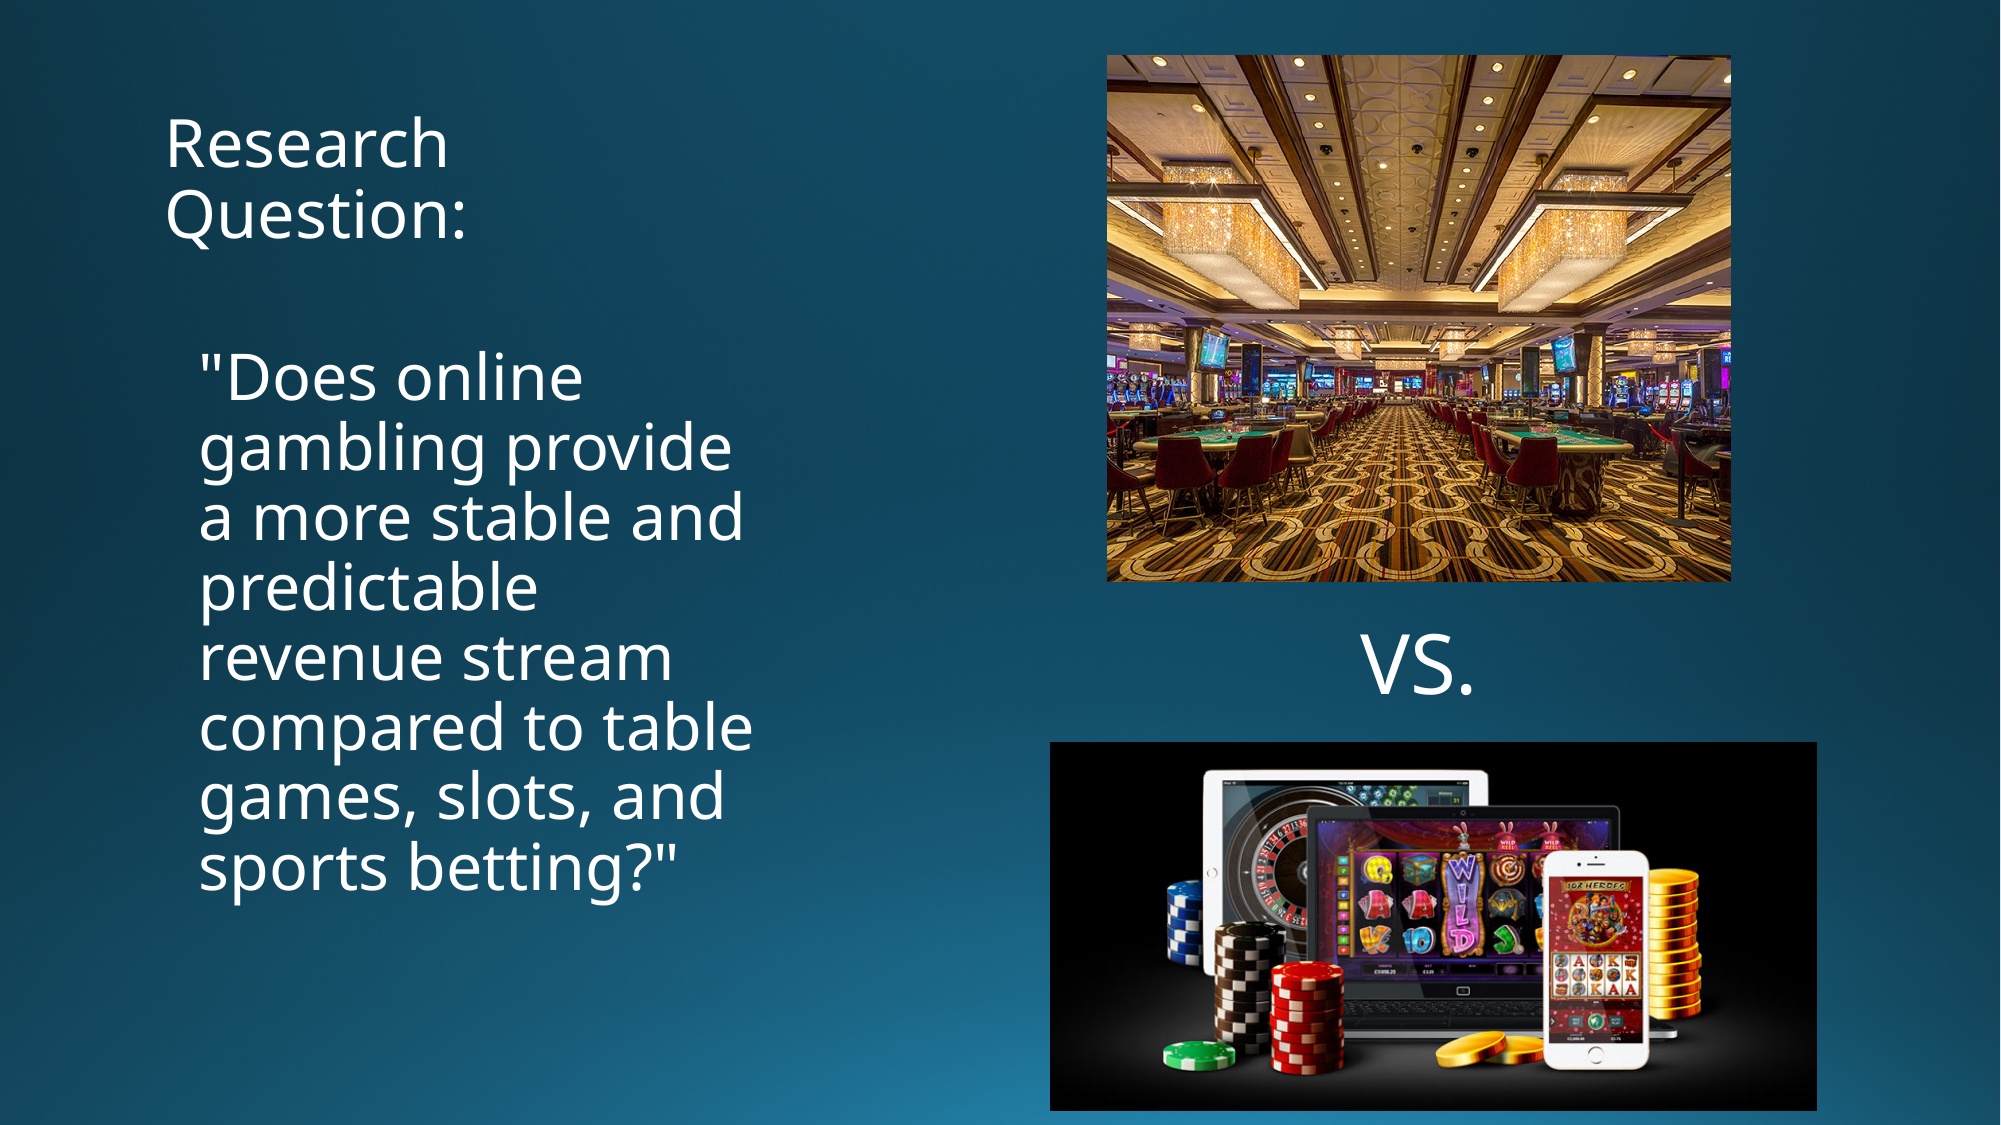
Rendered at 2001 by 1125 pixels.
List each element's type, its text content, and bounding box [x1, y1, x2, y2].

text_box VS. [1170, 604, 1668, 719]
list "Does online gambling provide a more stable and predictable revenue stream compared to table games, slots, and sports betting?" [183, 337, 783, 963]
picture [0, 0, 2001, 1125]
title Research Question: [149, 85, 621, 261]
